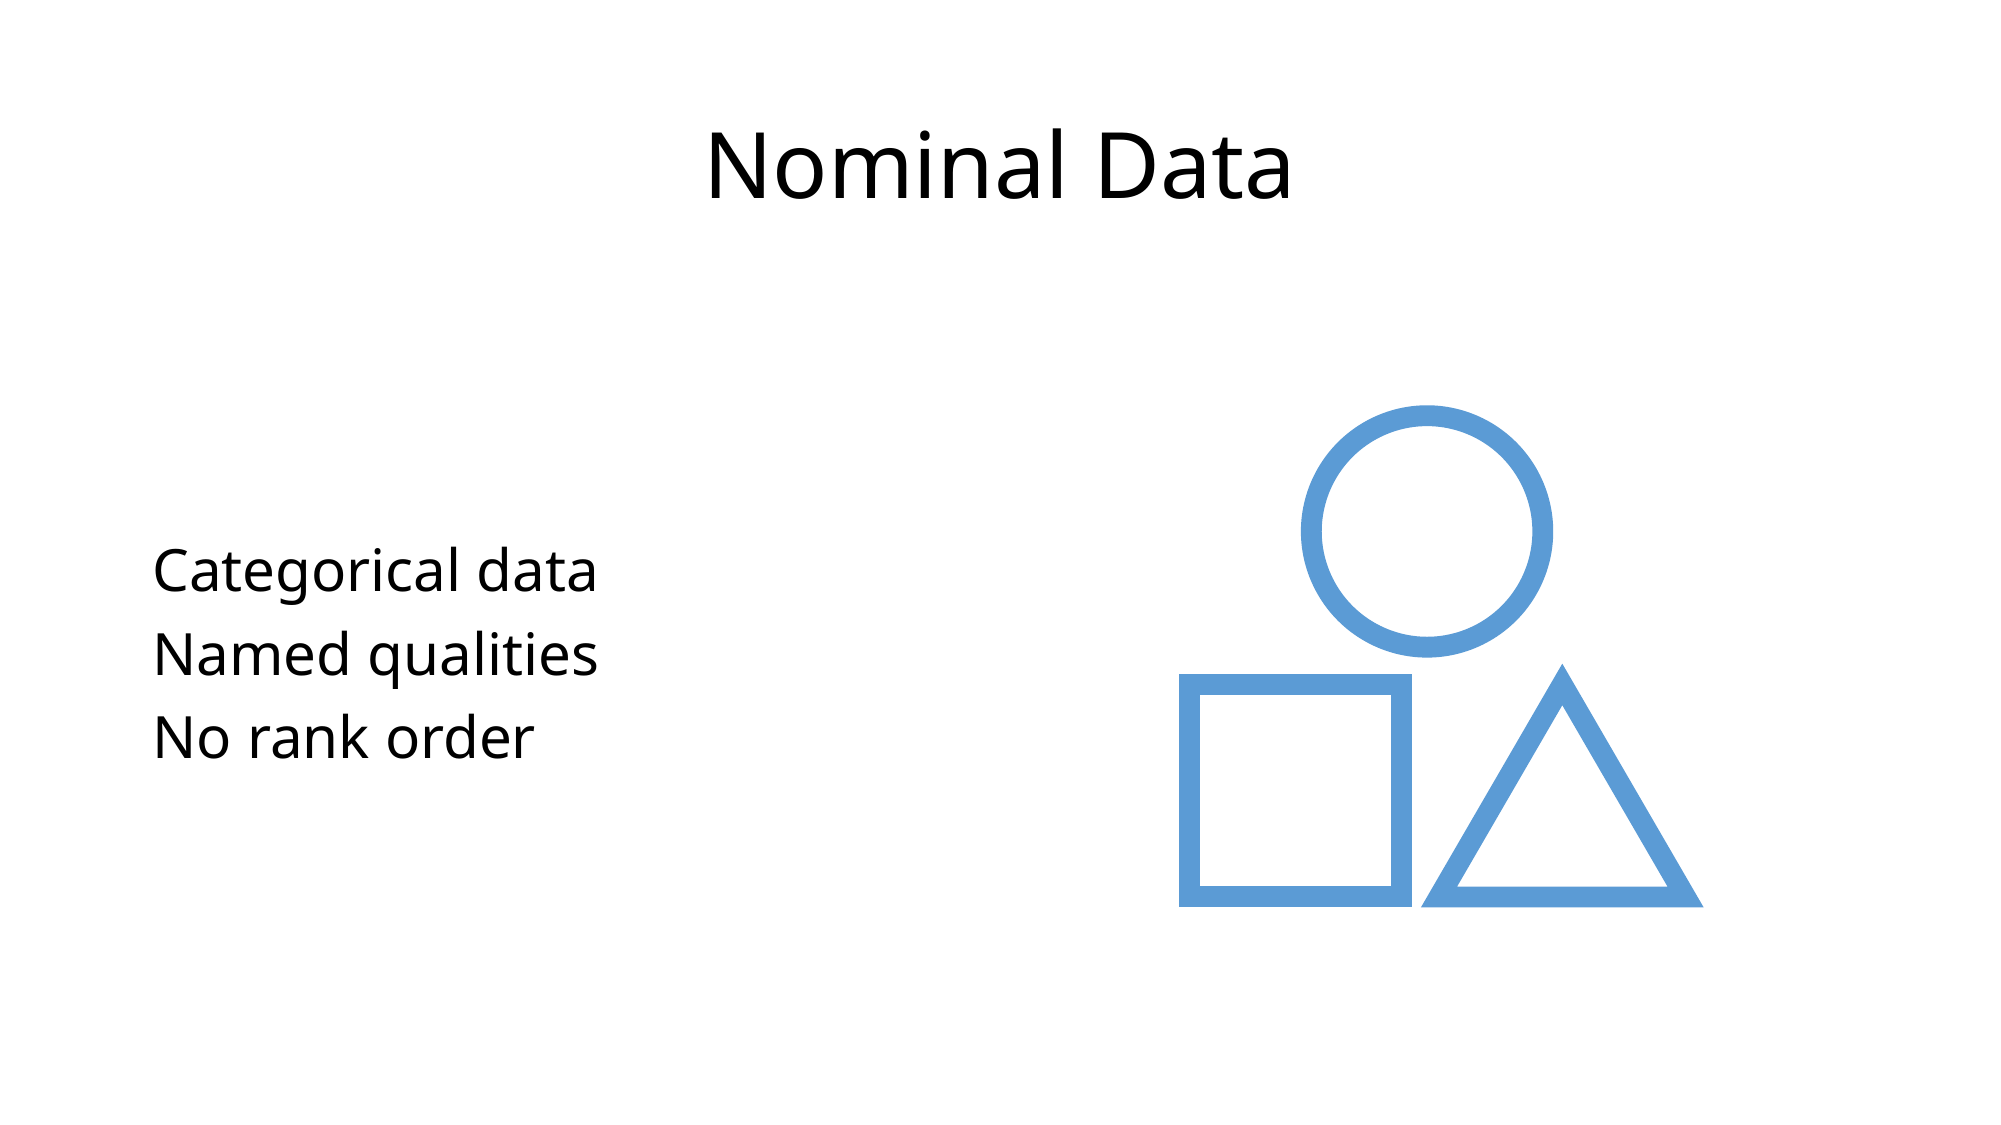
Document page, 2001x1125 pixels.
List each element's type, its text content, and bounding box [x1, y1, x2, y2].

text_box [1189, 415, 1686, 897]
list Categorical data Named qualities No rank order [137, 299, 988, 1014]
title Nominal Data [137, 59, 1863, 278]
